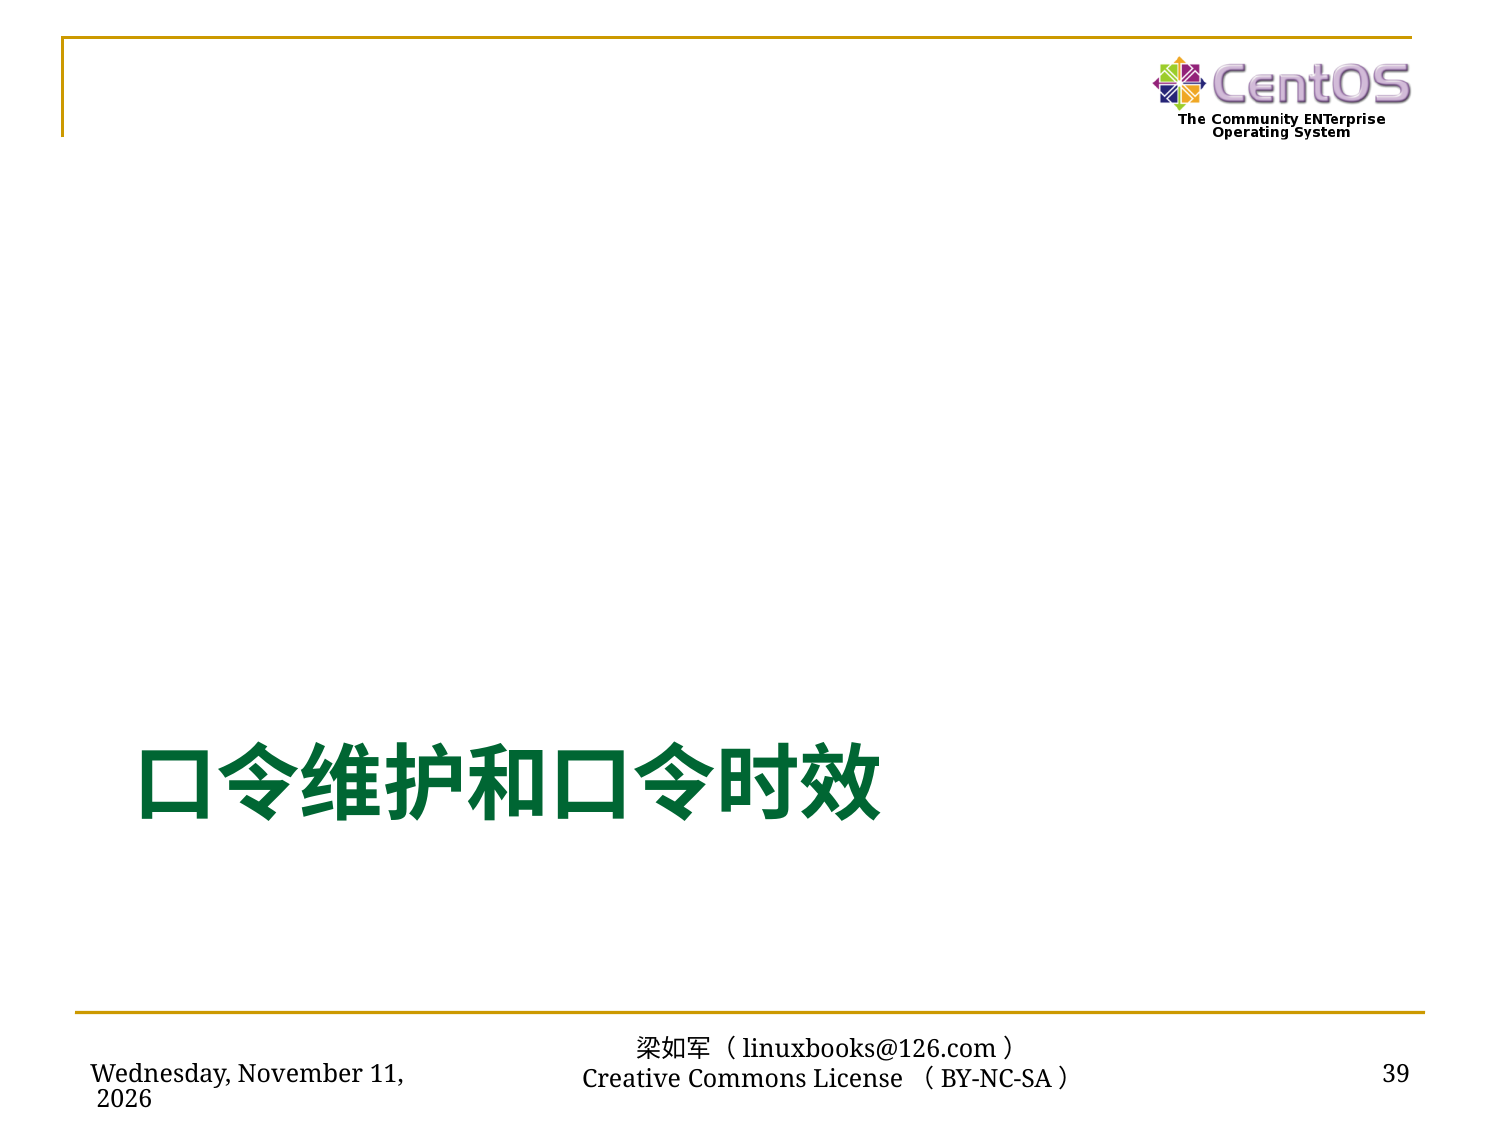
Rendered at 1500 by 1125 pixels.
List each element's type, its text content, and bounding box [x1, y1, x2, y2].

slide_number 39 [1074, 1023, 1426, 1100]
title 口令维护和口令时效 [118, 722, 1394, 947]
footer 梁如军（linuxbooks@126.com） Creative Commons License（BY-NC-SA） [395, 1024, 1270, 1101]
picture [1151, 54, 1412, 140]
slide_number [74, 1023, 426, 1100]
